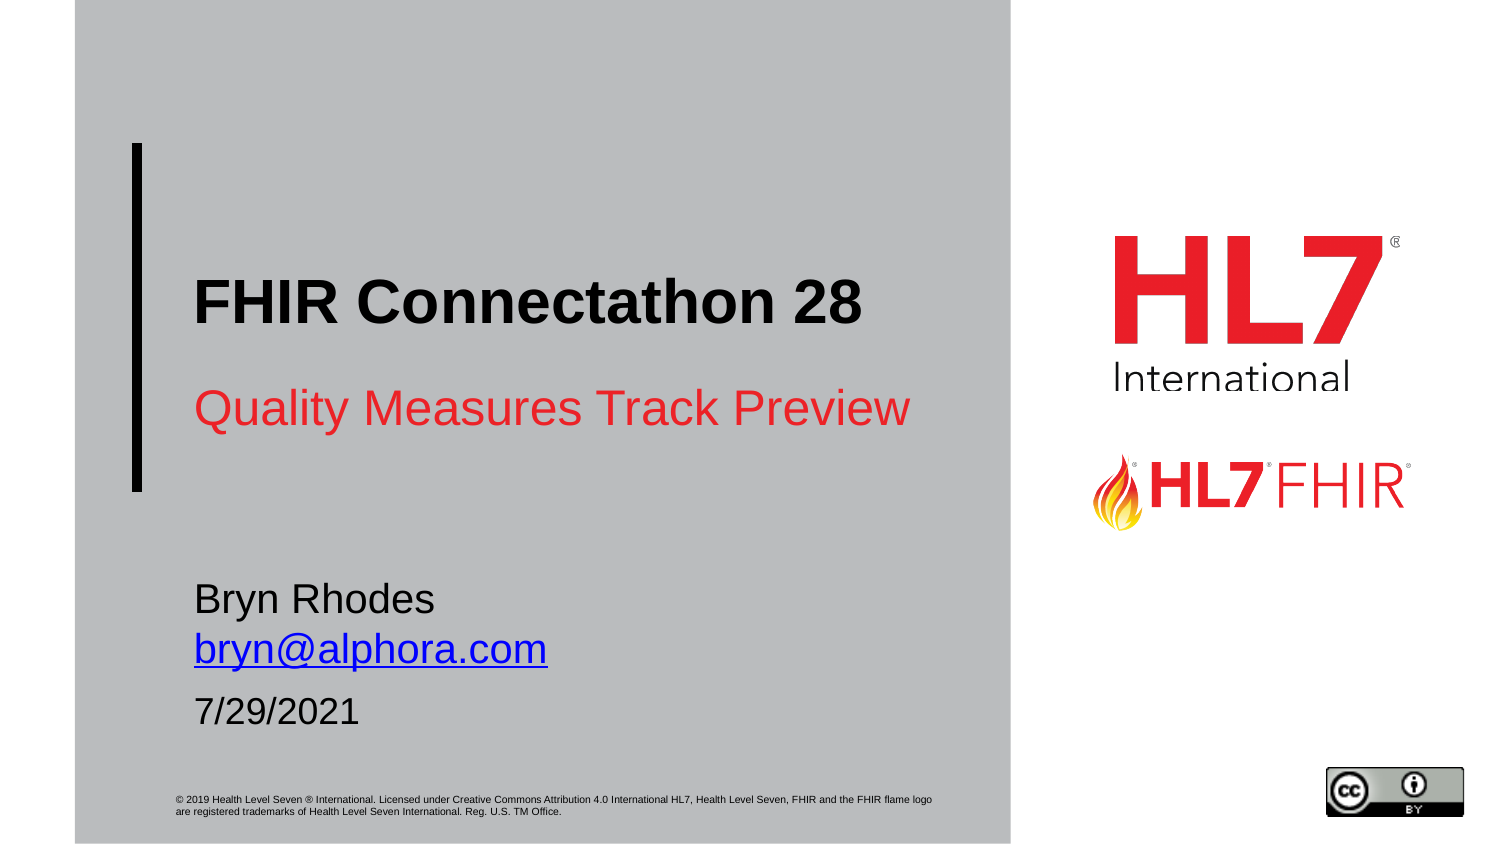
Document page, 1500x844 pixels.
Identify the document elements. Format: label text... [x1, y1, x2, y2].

subtitle Quality Measures Track Preview [193, 375, 960, 520]
picture [1093, 453, 1411, 531]
picture [1326, 767, 1465, 817]
list Bryn Rhodes bryn@alphora.com [193, 654, 1057, 722]
title FHIR Connectathon 28 [193, 146, 971, 336]
picture [1115, 236, 1400, 391]
footer © 2019 Health Level Seven ® International. Licensed under Creative Commons Attribution 4.0 International HL7, Health Level Seven, FHIR and the FHIR flame logo are registered trademarks of Health Level Seven International. Reg. U.S. TM Office. [175, 791, 952, 818]
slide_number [193, 697, 408, 732]
